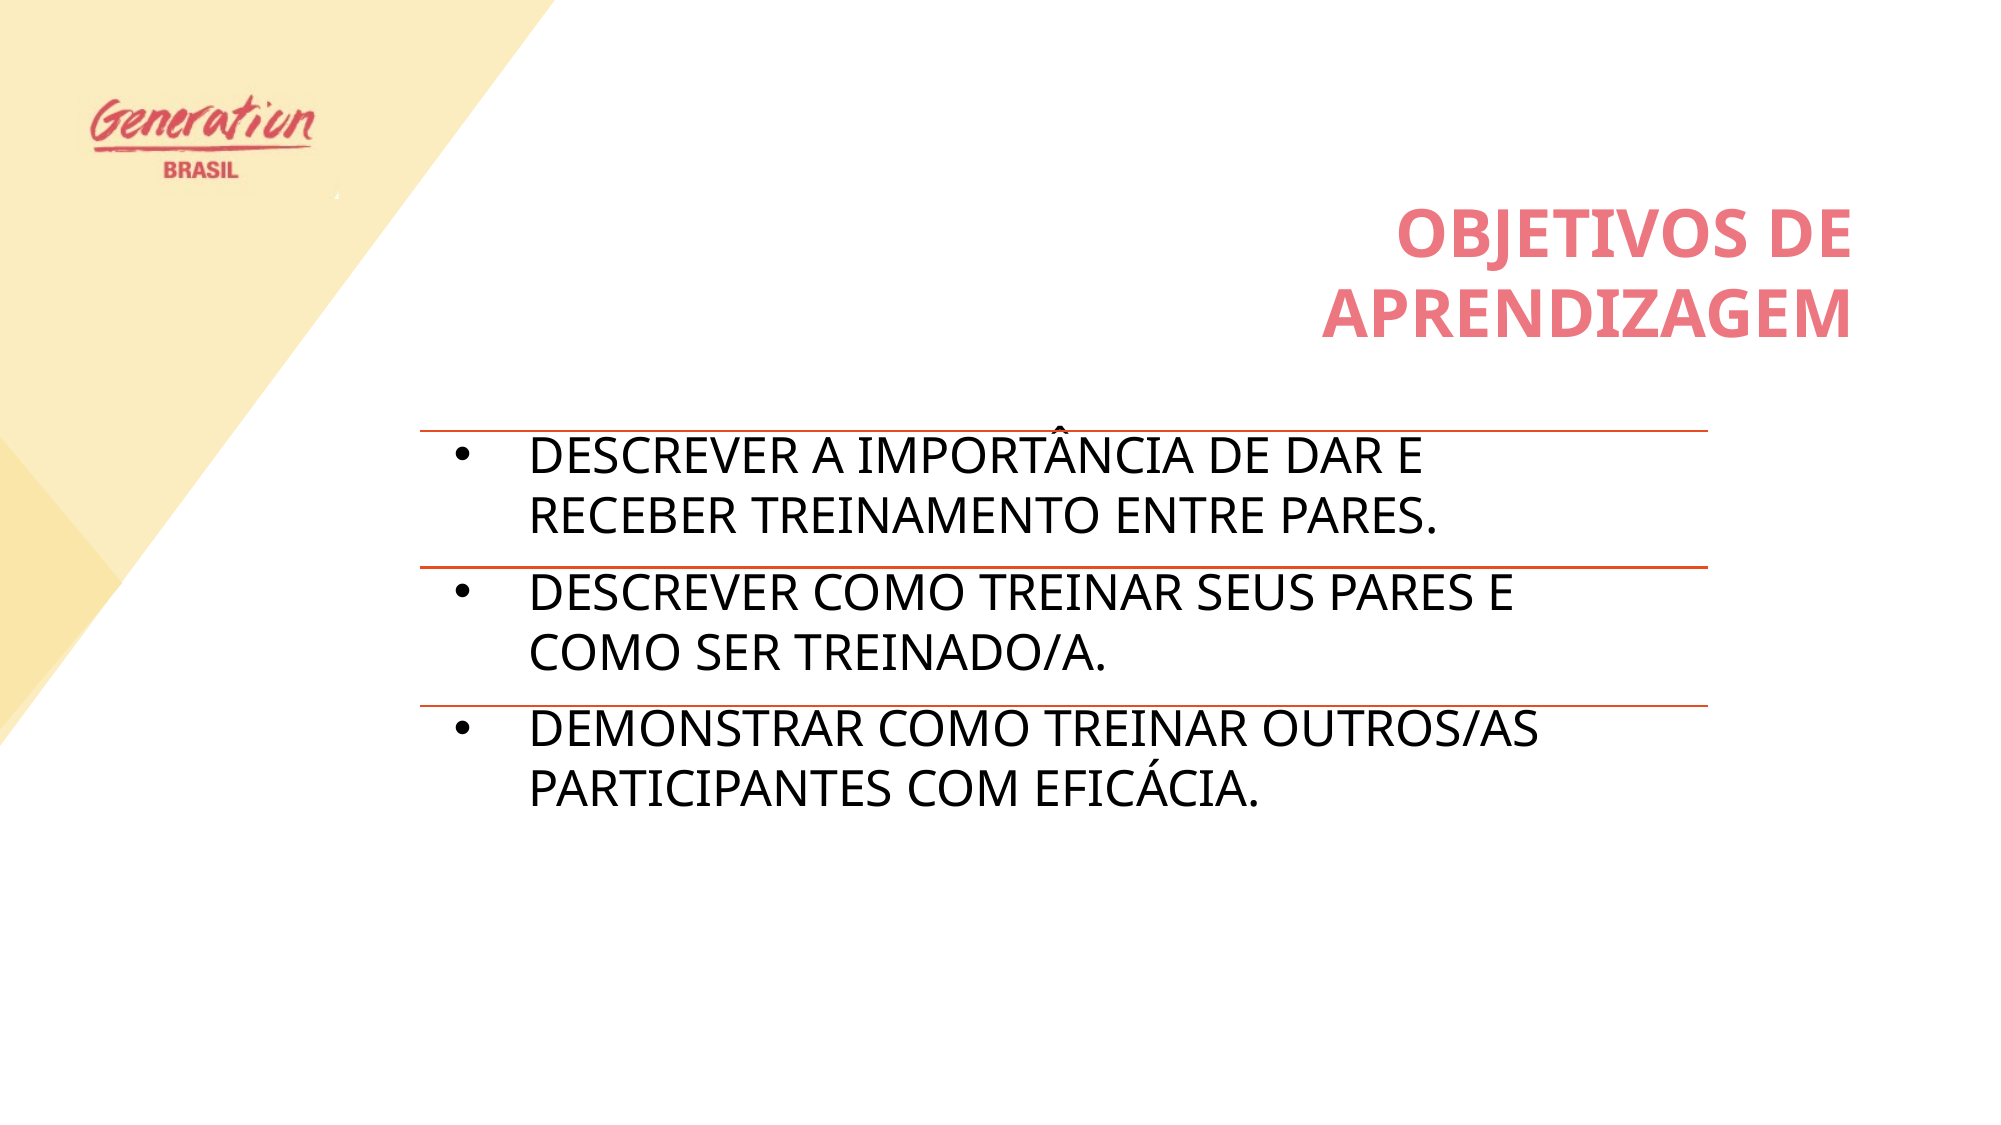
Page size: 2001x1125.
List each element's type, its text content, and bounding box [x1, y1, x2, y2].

text_box DESCREVER A IMPORTÂNCIA DE DAR E RECEBER TREINAMENTO ENTRE PARES. DESCREVER COMO TREINAR SEUS PARES E COMO SER TREINADO/A. DEMONSTRAR COMO TREINAR OUTROS/AS PARTICIPANTES COM EFICÁCIA. [438, 416, 1829, 1054]
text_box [0, 0, 556, 747]
text_box OBJETIVOS DE APRENDIZAGEM [911, 182, 1870, 340]
